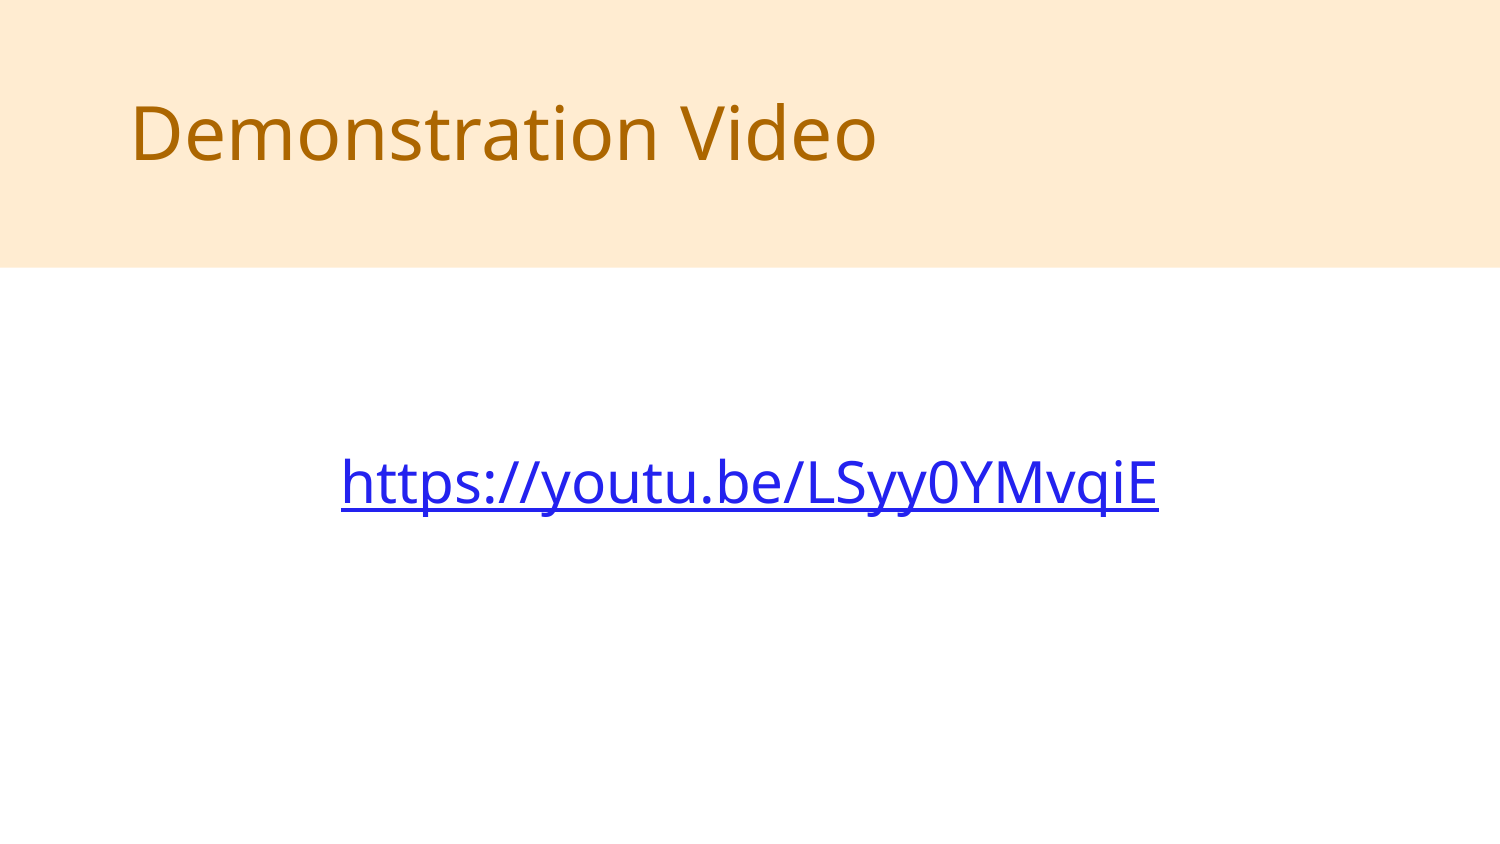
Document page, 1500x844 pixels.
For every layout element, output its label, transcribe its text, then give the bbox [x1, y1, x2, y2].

list https://youtu.be/LSyy0YMvqiE [297, 430, 1203, 535]
subtitle Demonstration Video [129, 85, 1104, 268]
